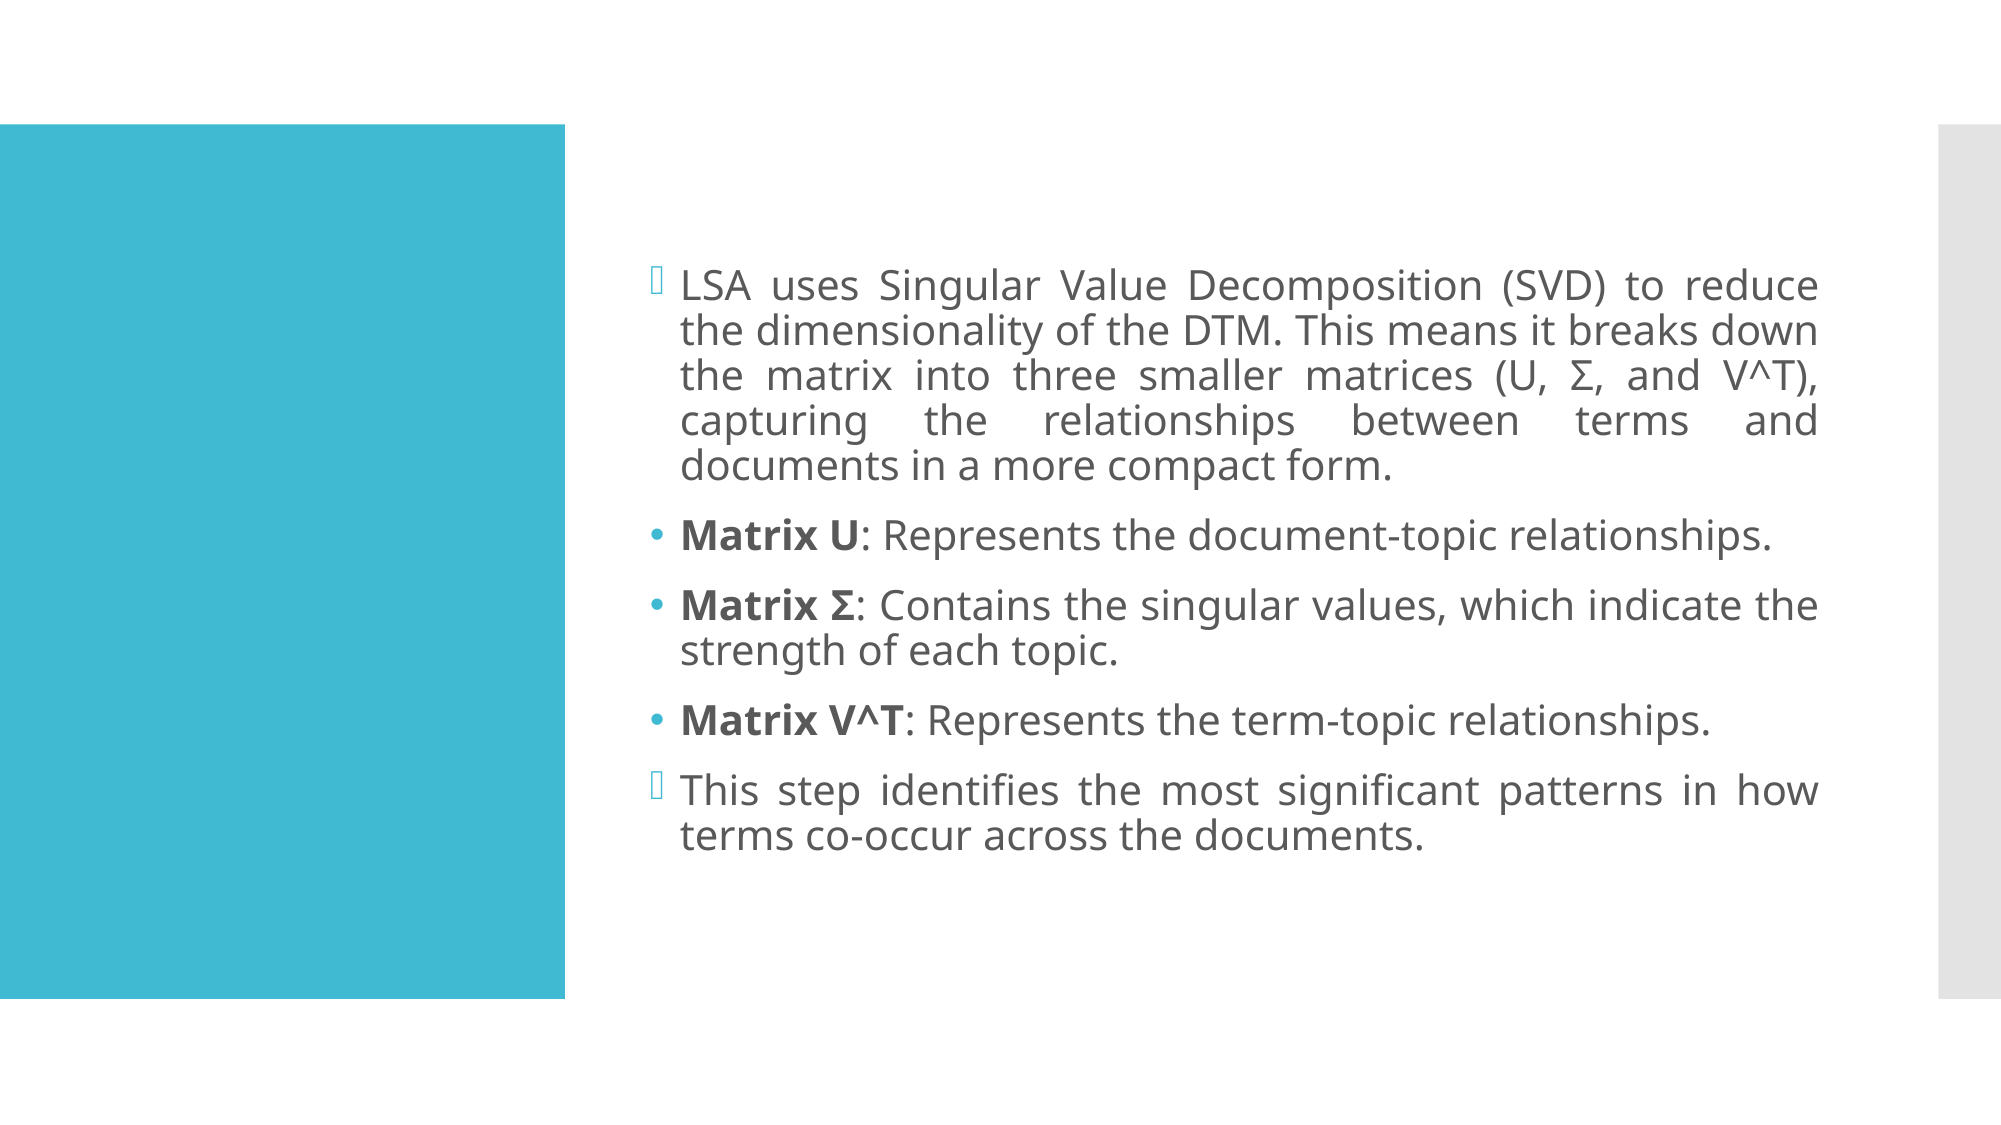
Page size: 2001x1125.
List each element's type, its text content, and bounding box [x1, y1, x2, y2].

list LSA uses Singular Value Decomposition (SVD) to reduce the dimensionality of the DTM. This means it breaks down the matrix into three smaller matrices (U, Σ, and V^T), capturing the relationships between terms and documents in a more compact form. Matrix U: Represents the document-topic relationships. Matrix Σ: Contains the singular values, which indicate the strength of each topic. Matrix V^T: Represents the term-topic relationships. This step identifies the most significant patterns in how terms co-occur across the documents. [634, 141, 1835, 982]
